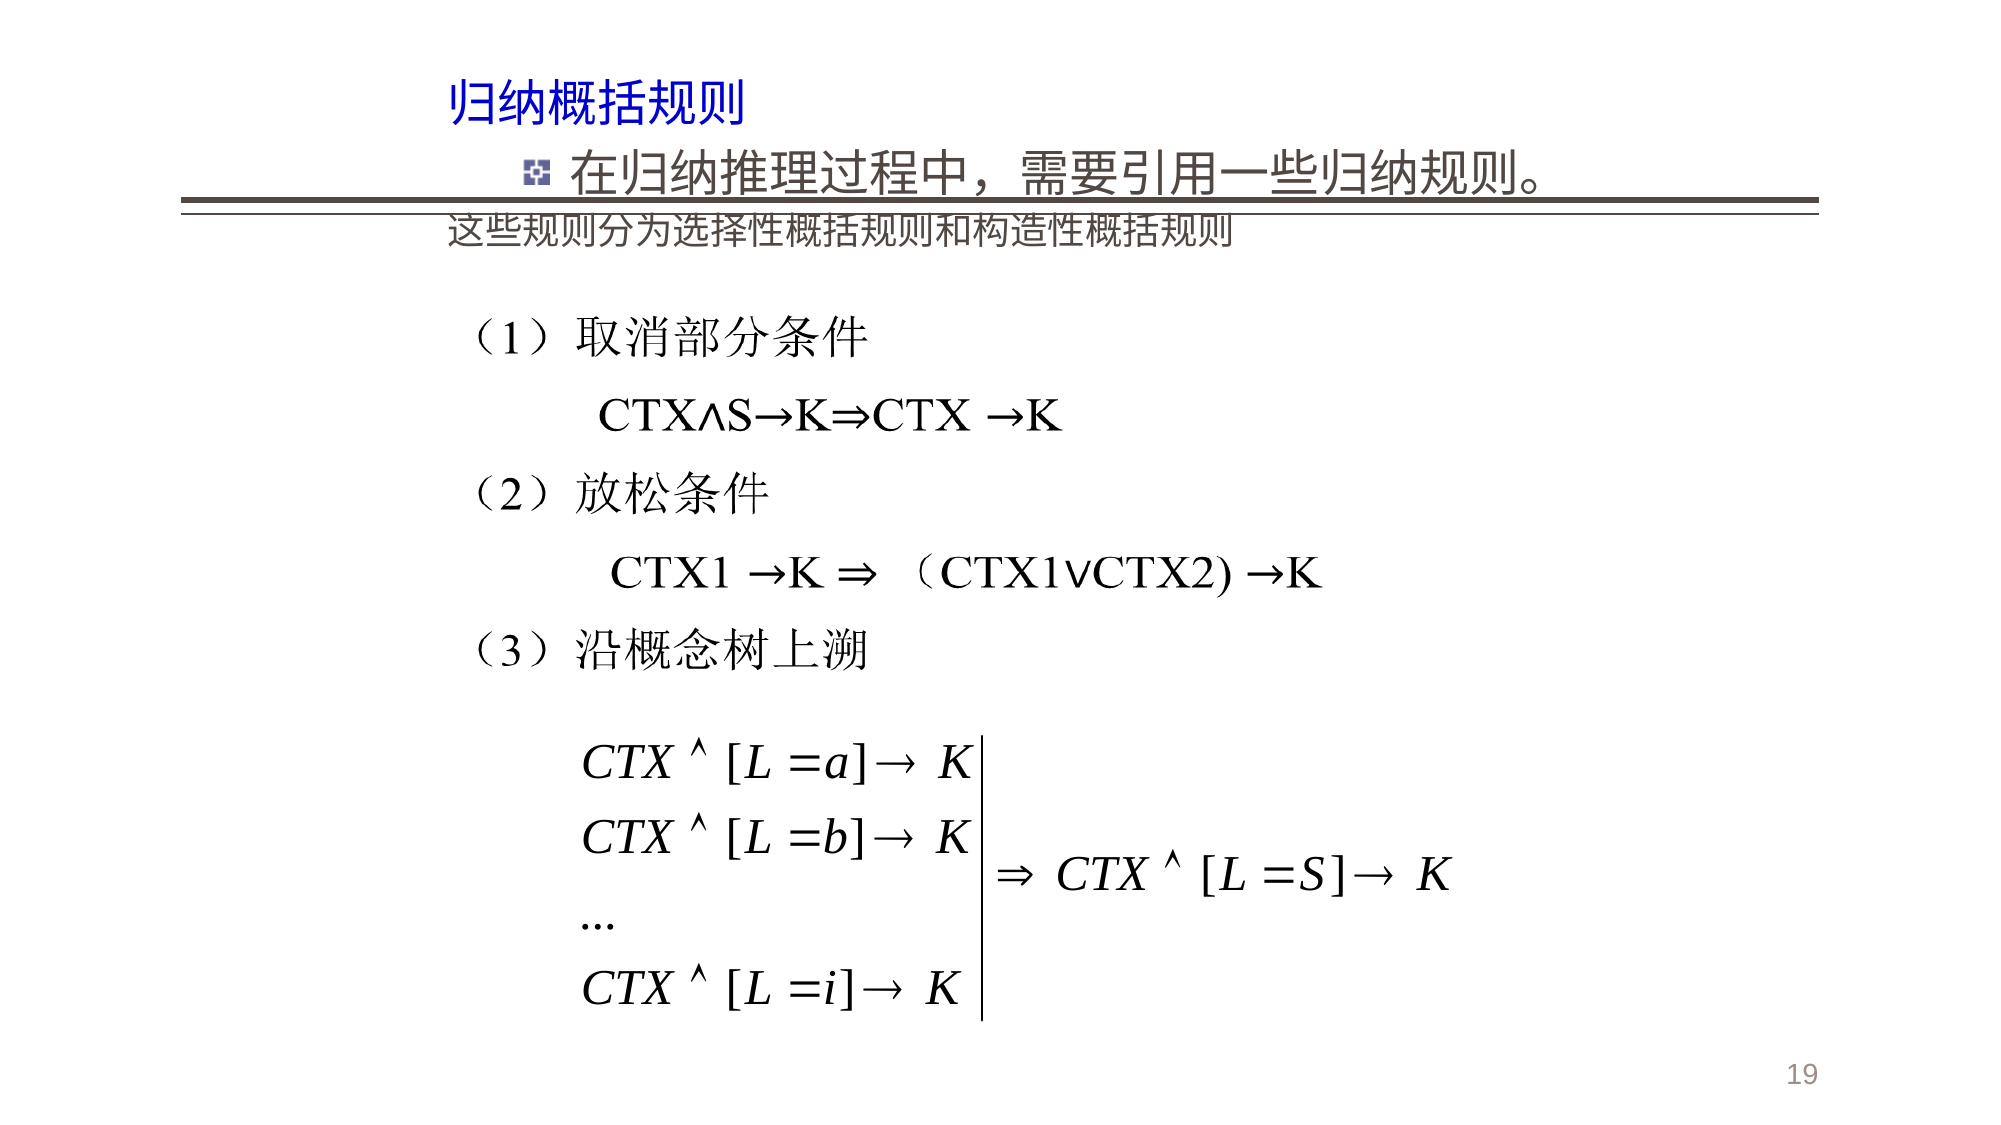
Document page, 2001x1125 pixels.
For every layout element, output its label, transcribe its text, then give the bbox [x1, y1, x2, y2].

slide_number 19 [1518, 1042, 1819, 1103]
text_box 归纳概括规则 在归纳推理过程中，需要引用一些归纳规则。 这些规则分为选择性概括规则和构造性概括规则 [433, 64, 1709, 313]
list [419, 290, 1672, 705]
picture [574, 727, 1466, 1030]
picture [522, 158, 550, 185]
